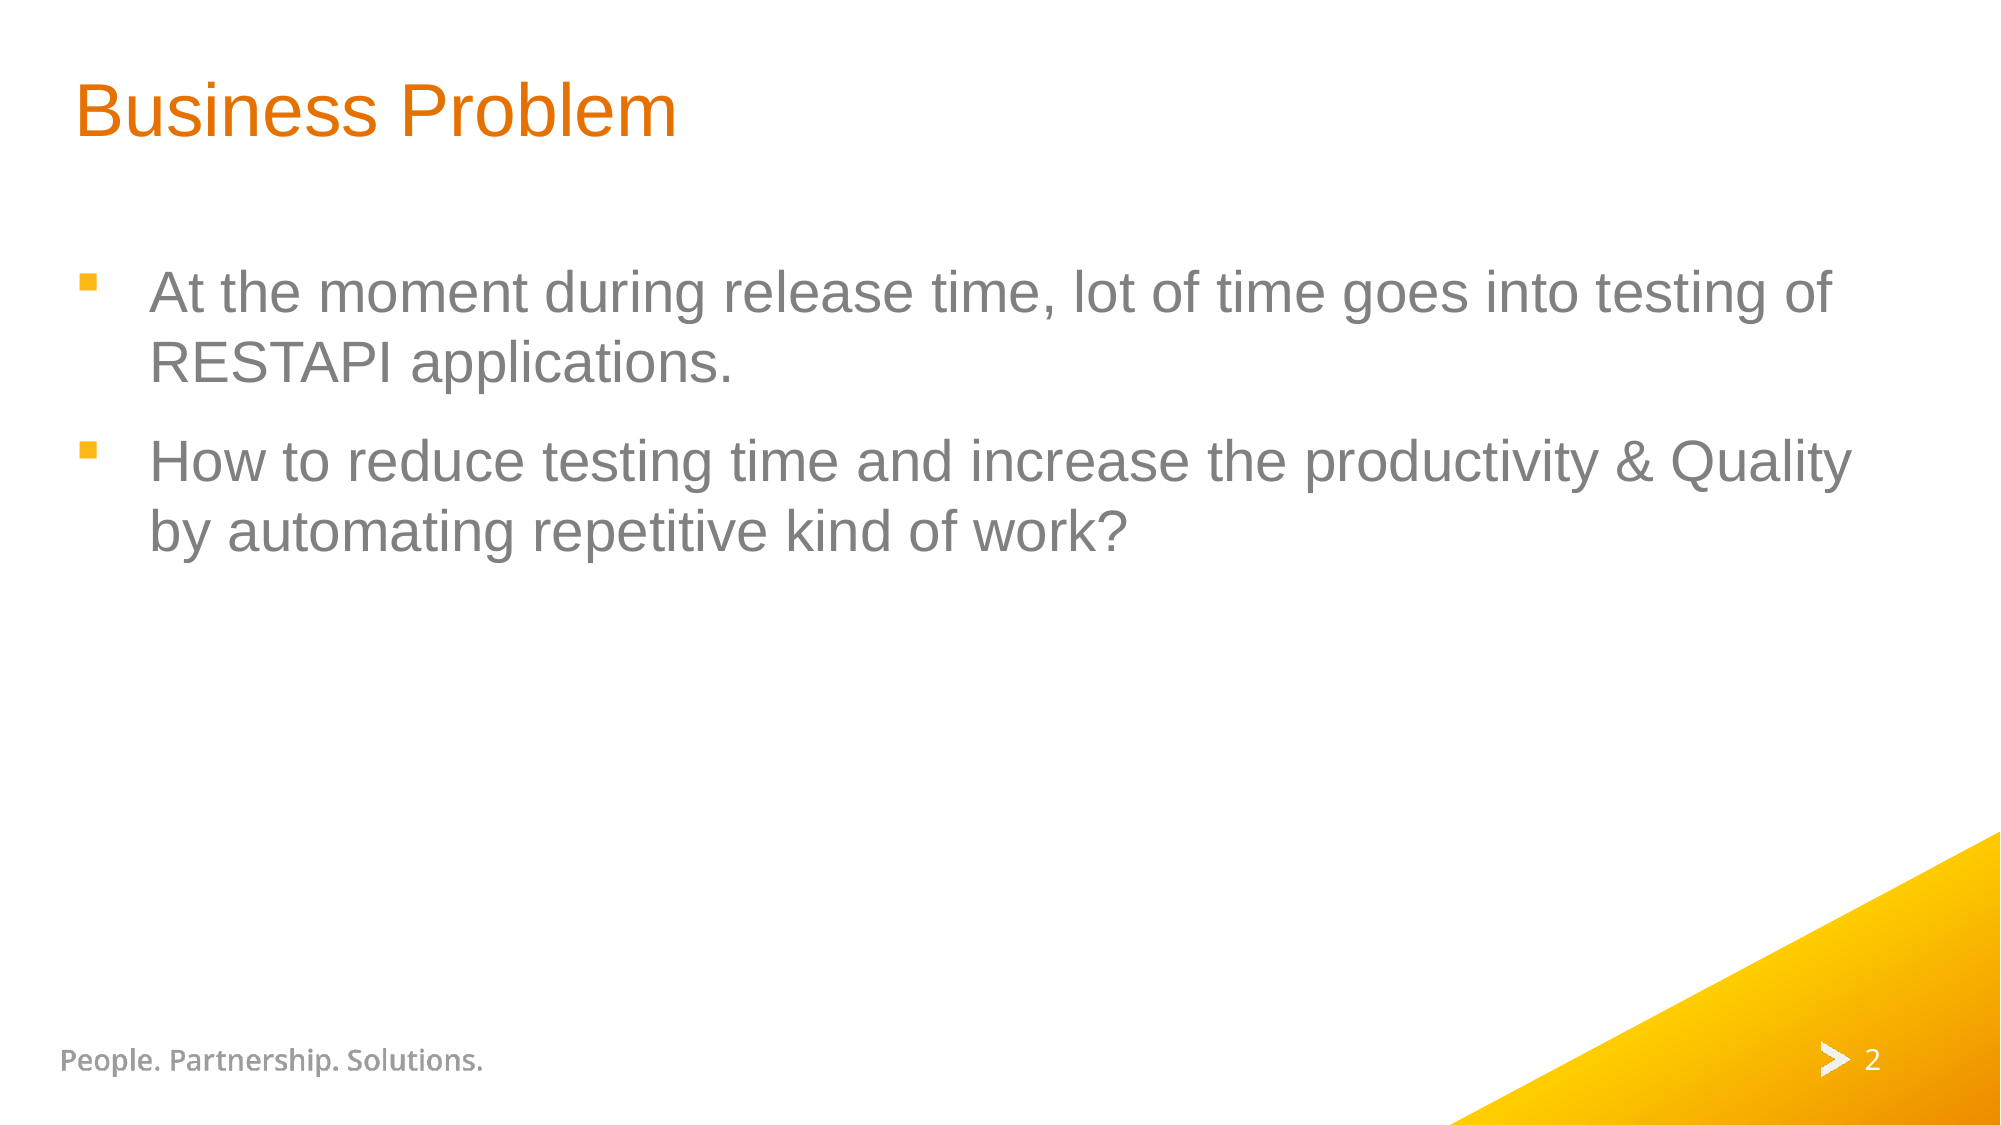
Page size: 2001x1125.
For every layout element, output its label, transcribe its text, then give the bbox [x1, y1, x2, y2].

list Business Problem [60, 54, 1937, 150]
picture [61, 1048, 483, 1077]
list At the moment during release time, lot of time goes into testing of RESTAPI applications. How to reduce testing time and increase the productivity & Quality by automating repetitive kind of work? [60, 247, 1937, 635]
picture [1821, 1041, 1851, 1077]
